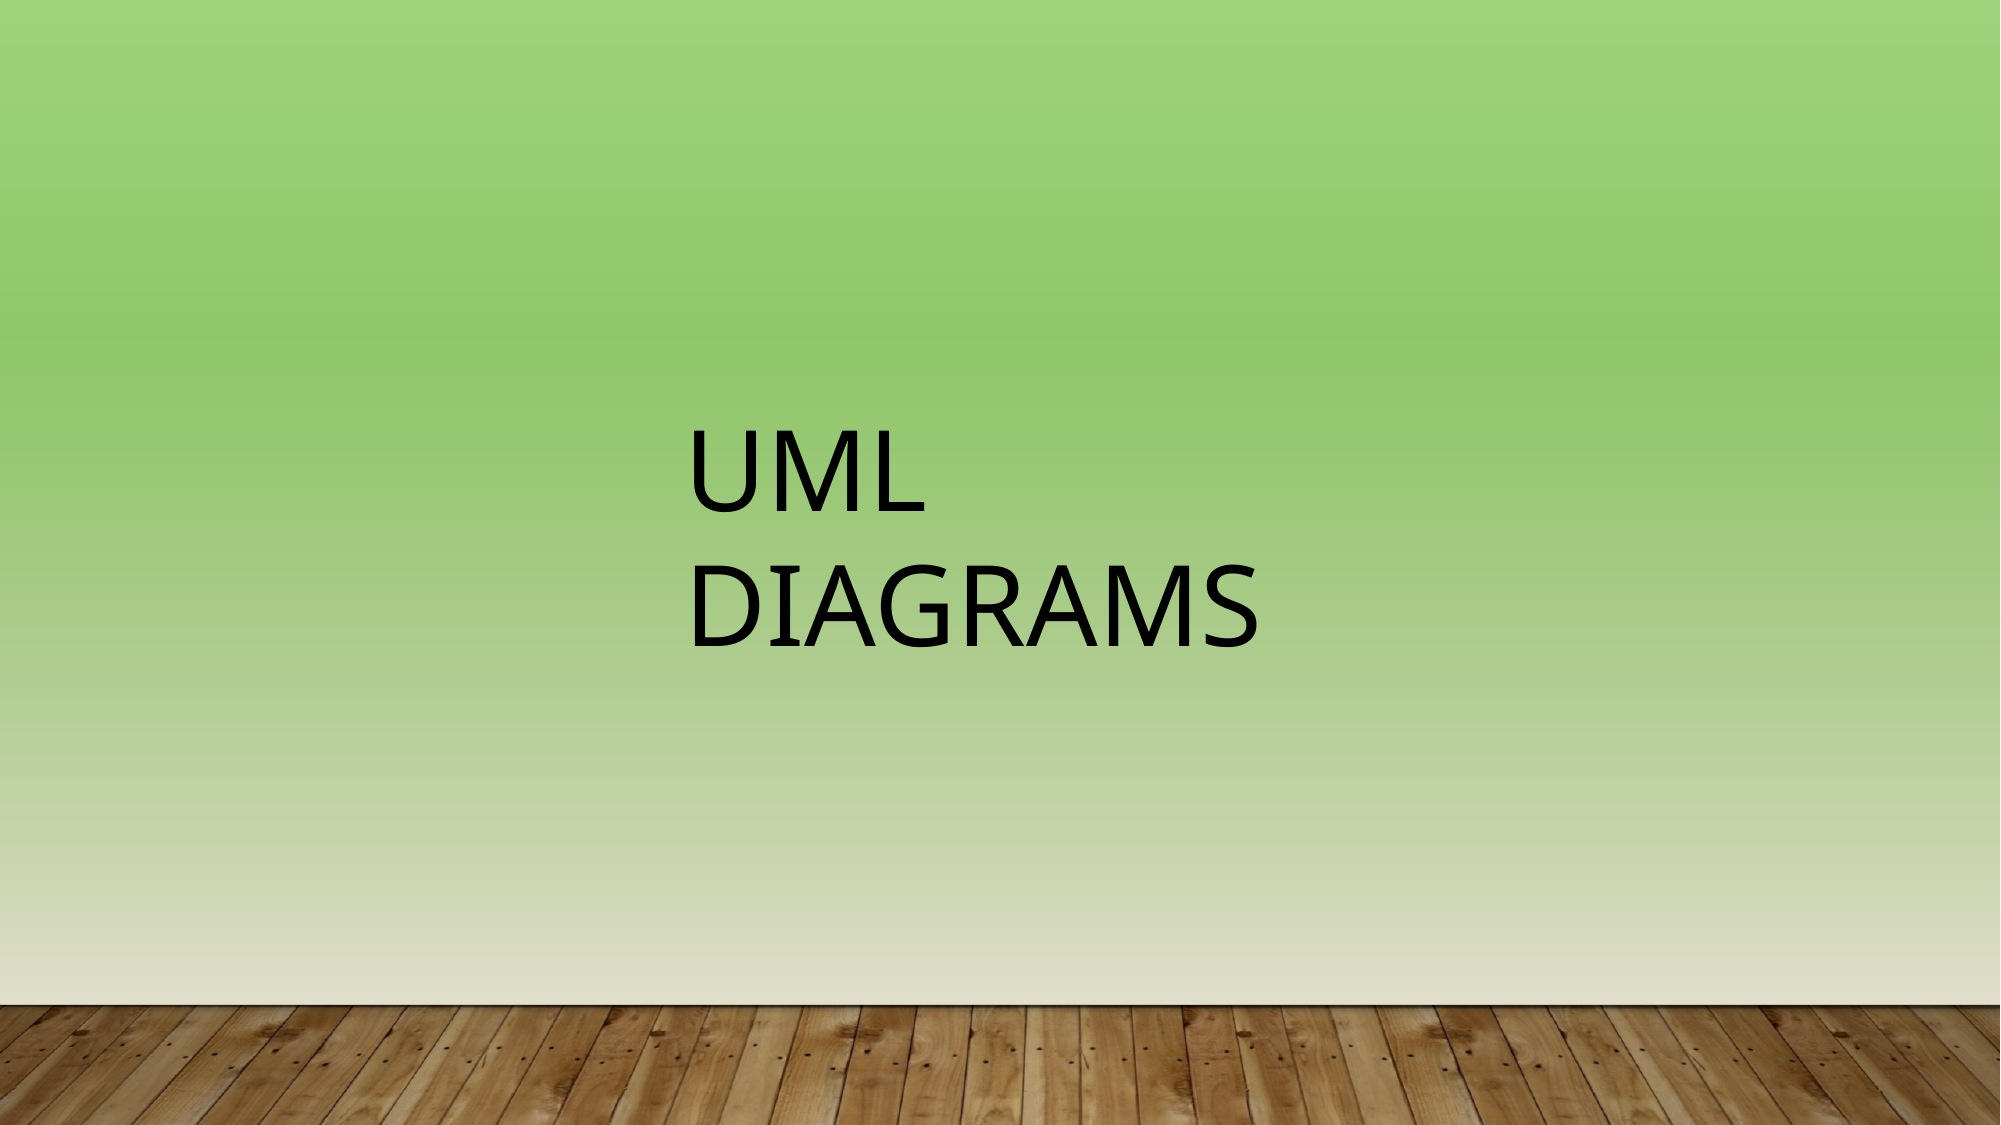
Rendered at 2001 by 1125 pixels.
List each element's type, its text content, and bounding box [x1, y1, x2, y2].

picture [0, 1005, 2000, 1125]
text_box UML DIAGRAMS [669, 391, 1543, 677]
